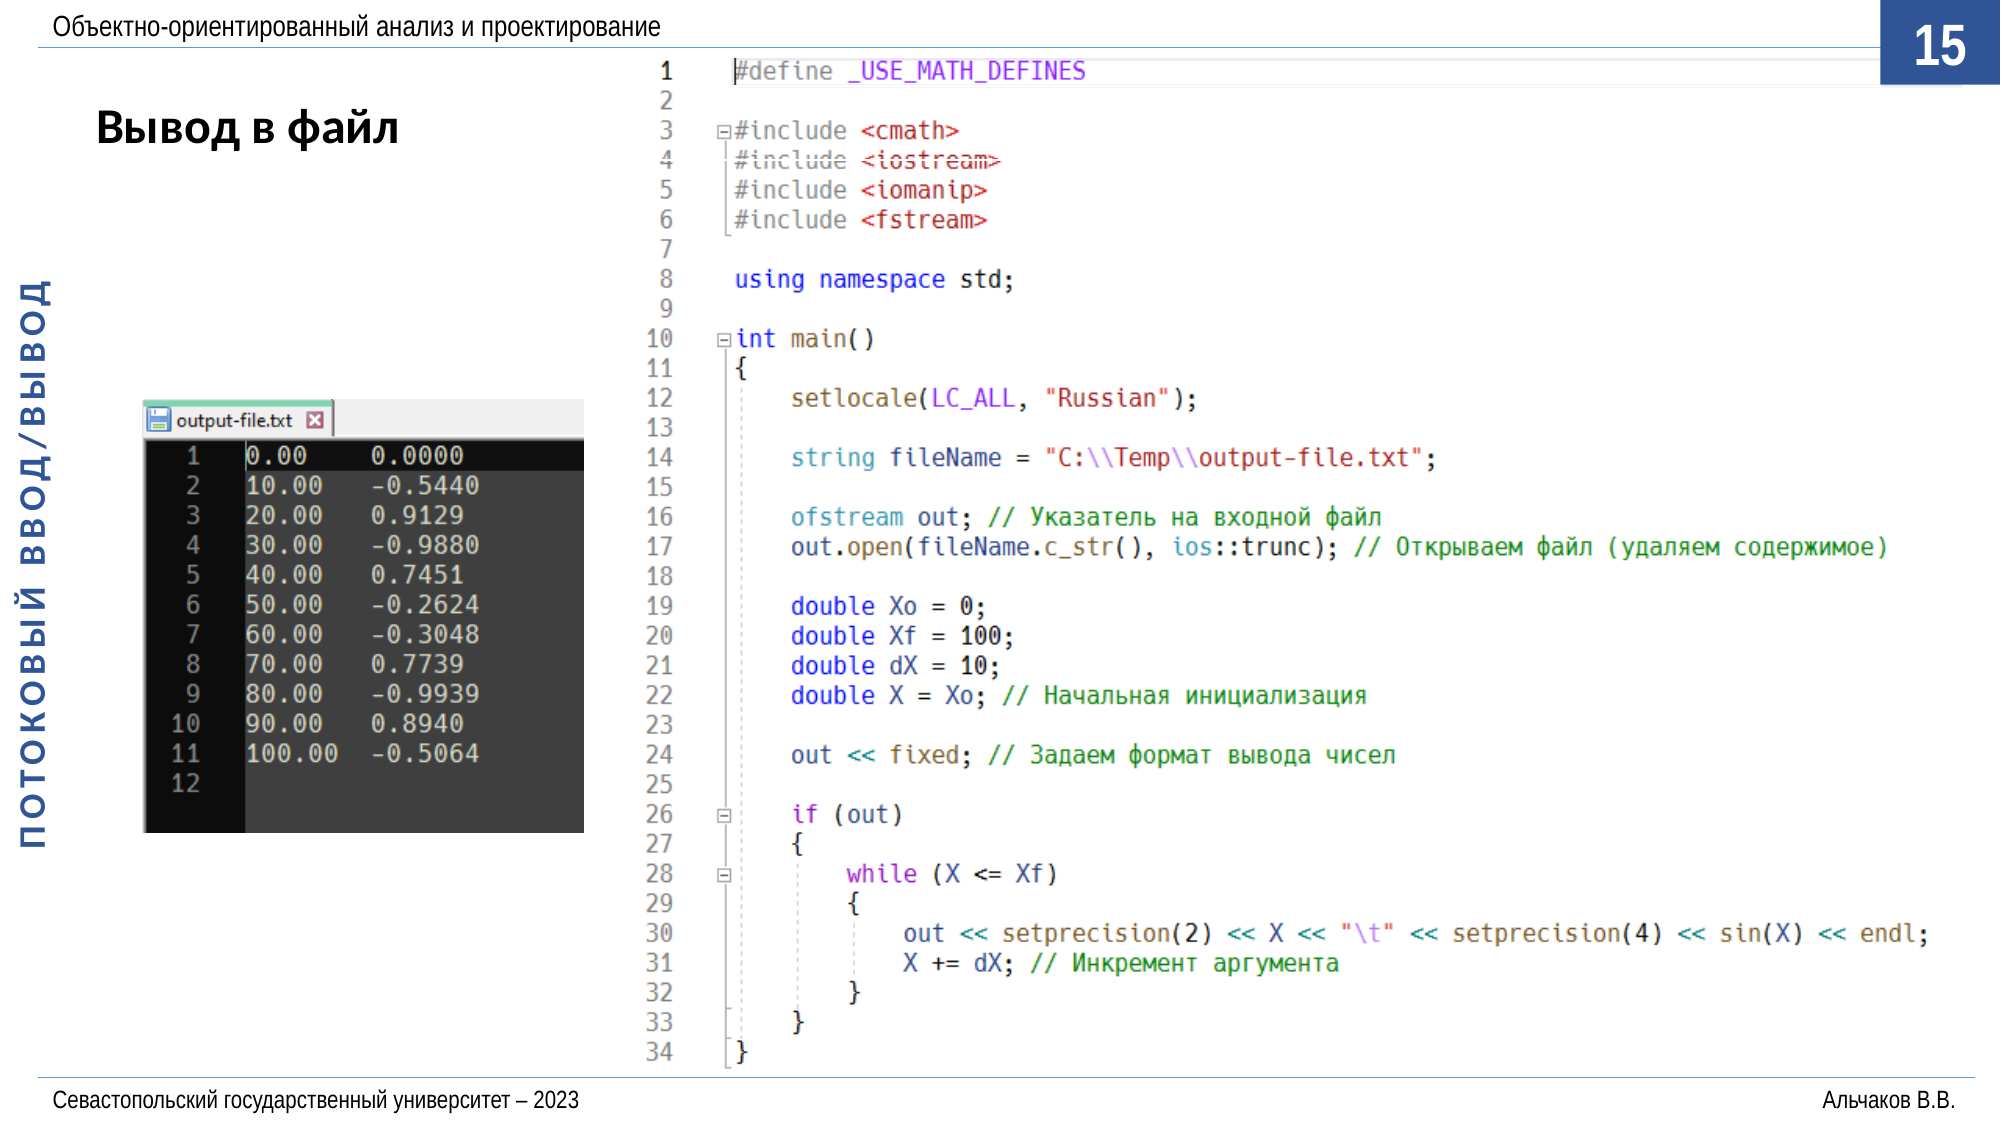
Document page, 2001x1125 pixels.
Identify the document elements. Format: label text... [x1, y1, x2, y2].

text_box Объектно-ориентированный анализ и проектирование [37, 0, 1880, 47]
text_box Вывод в файл [80, 85, 644, 161]
picture [142, 399, 584, 833]
text_box Севастопольский государственный университет – 2023 Альчаков В.В. [37, 1078, 1975, 1121]
picture [644, 58, 1963, 1072]
text_box ПОТОКОВЫЙ ВВОД/ВЫВОД [0, 67, 76, 1063]
text_box 15 [1880, 0, 2000, 85]
